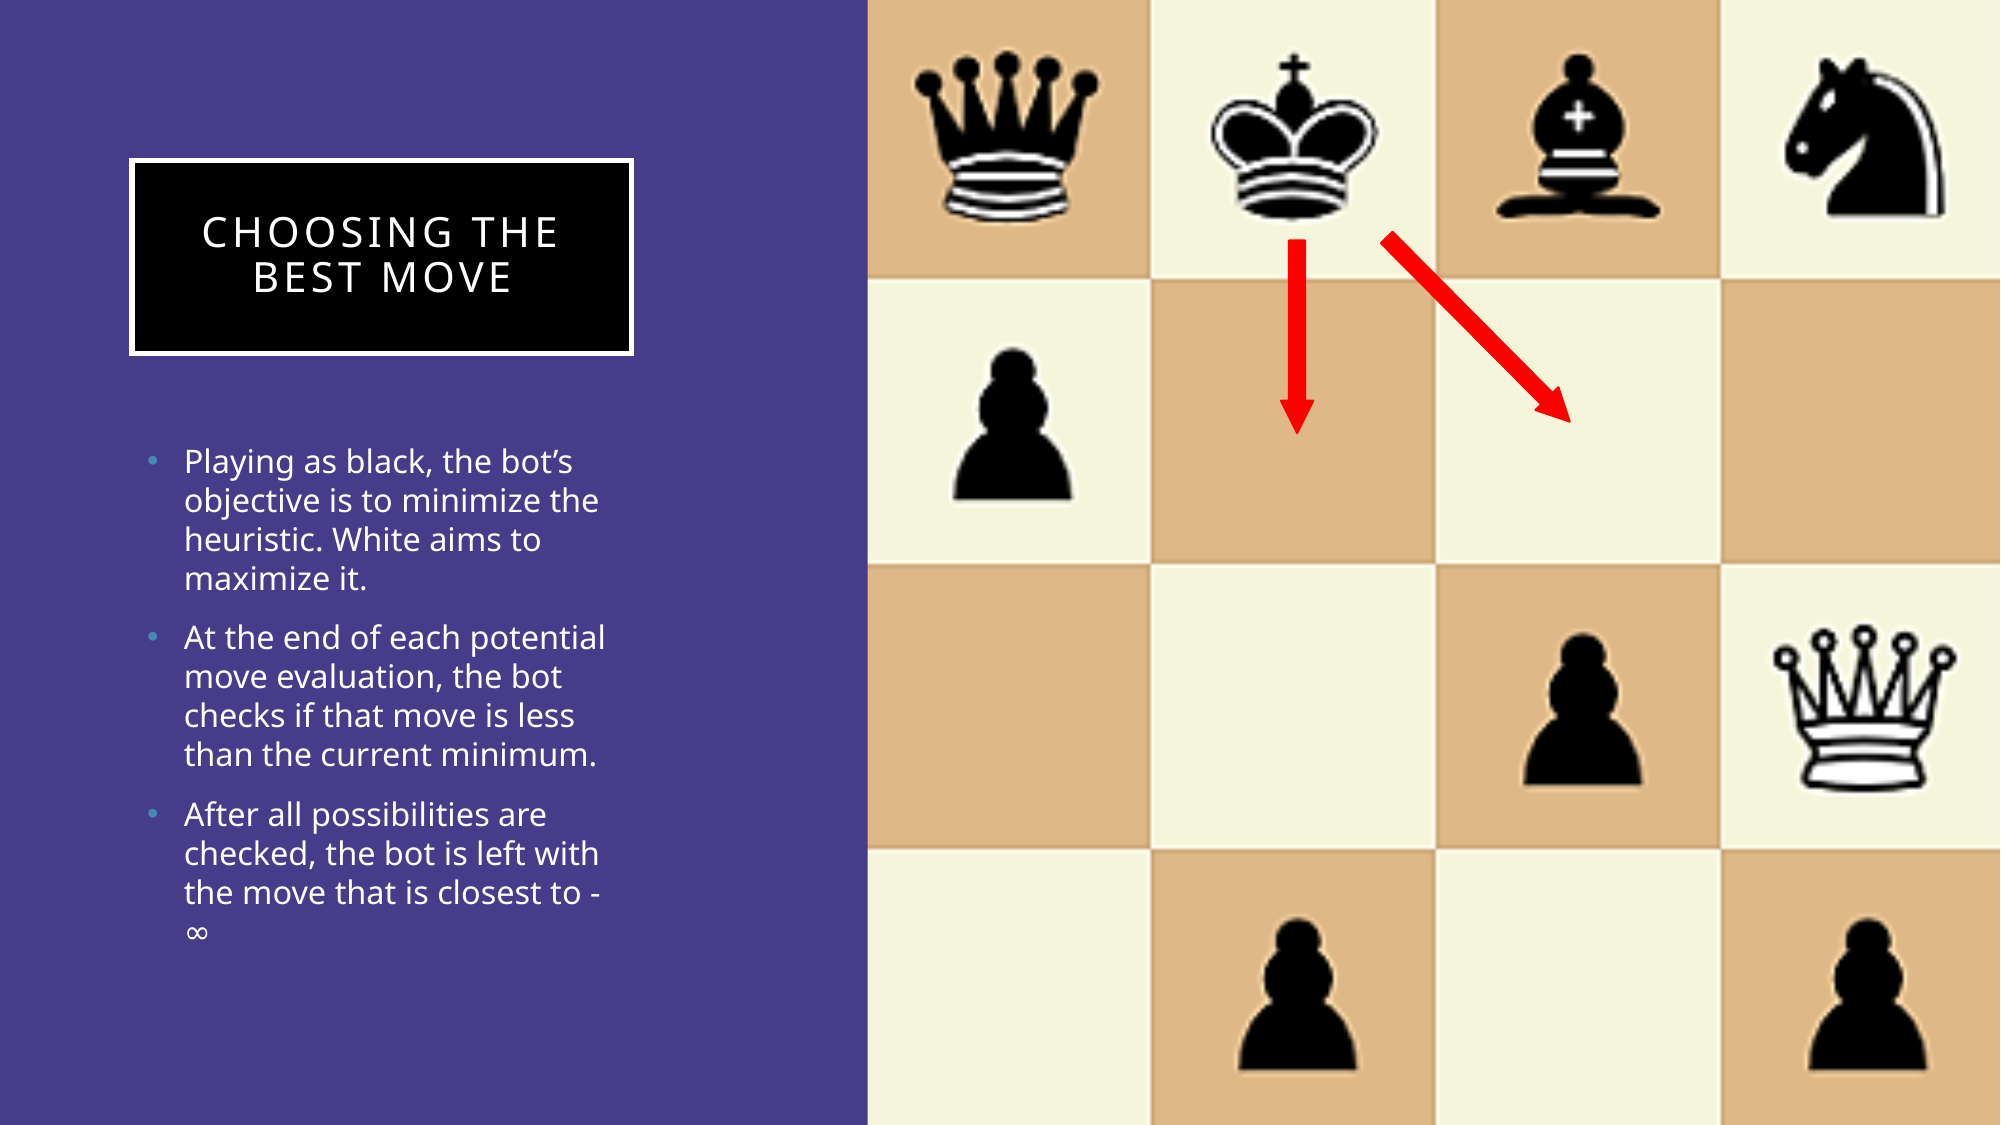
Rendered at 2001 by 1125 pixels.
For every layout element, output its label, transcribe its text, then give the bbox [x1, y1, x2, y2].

title Choosing the best Move [129, 158, 634, 356]
picture [867, 0, 2000, 1125]
list Playing as black, the bot’s objective is to minimize the heuristic. White aims to maximize it. At the end of each potential move evaluation, the bot checks if that move is less than the current minimum. After all possibilities are checked, the bot is left with the move that is closest to -∞ [131, 433, 632, 968]
